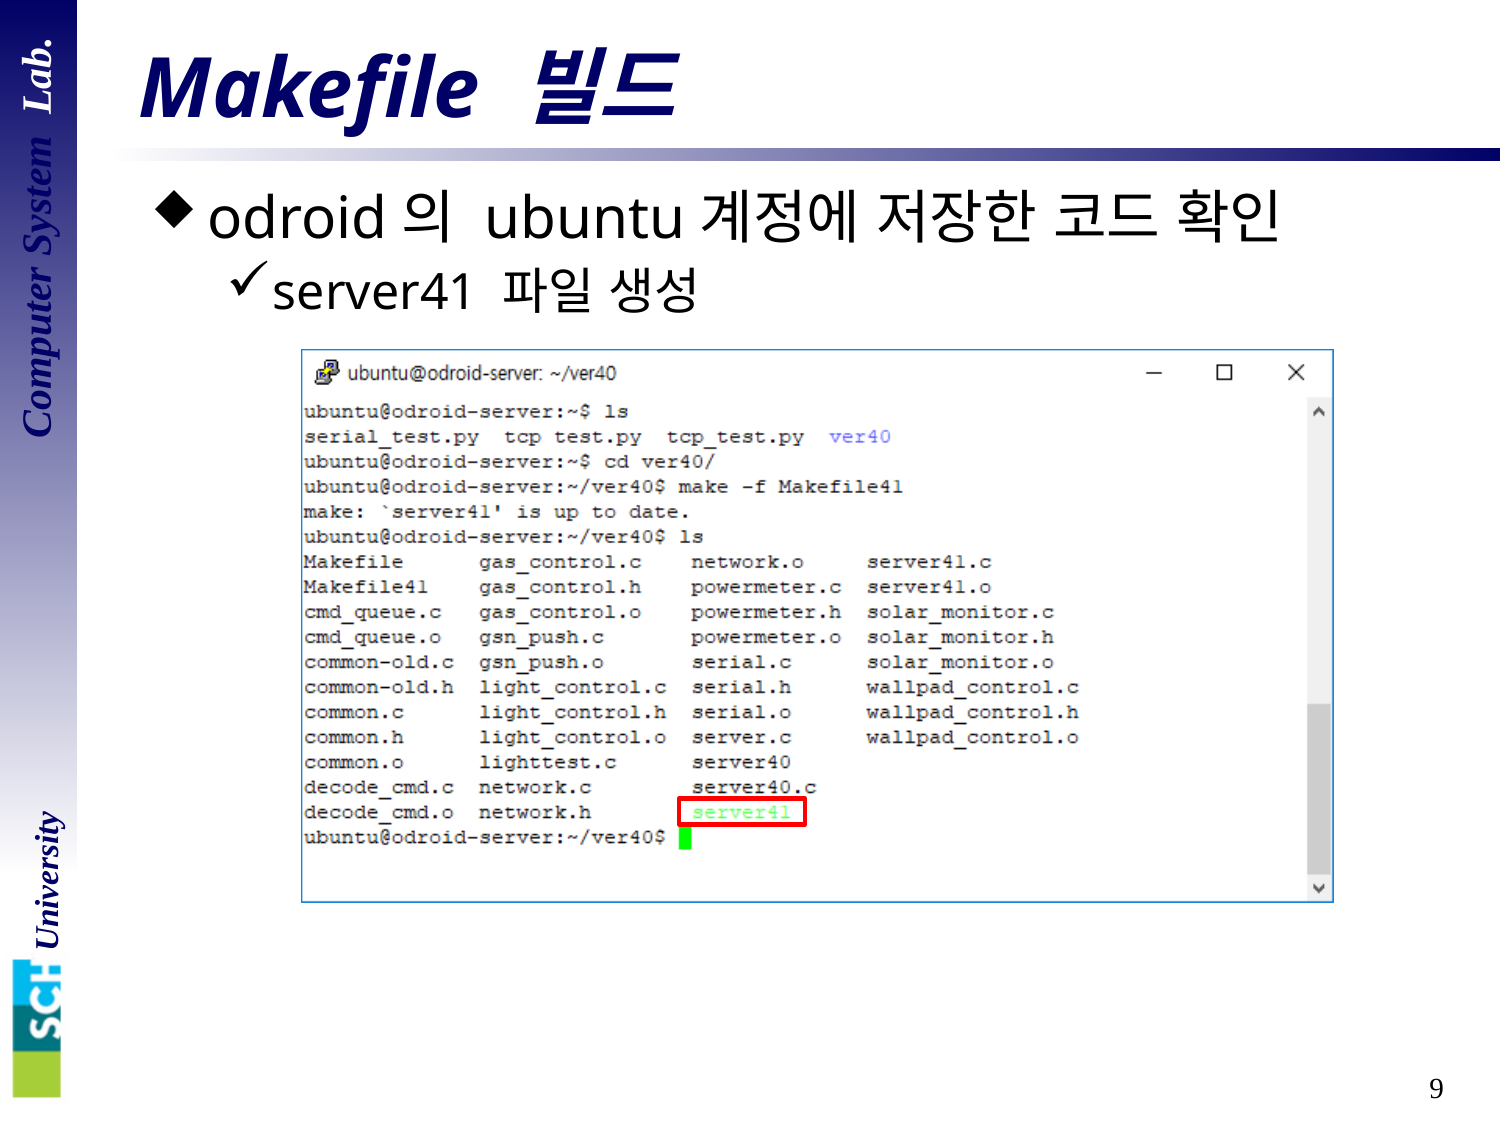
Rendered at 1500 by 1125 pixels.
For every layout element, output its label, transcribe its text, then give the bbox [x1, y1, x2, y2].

list odroid의 ubuntu계정에 저장한 코드 확인 server41 파일 생성 [135, 172, 1448, 1038]
picture [5, 952, 69, 1104]
picture [300, 349, 1335, 904]
title Makefile 빌드 [123, 25, 1460, 143]
